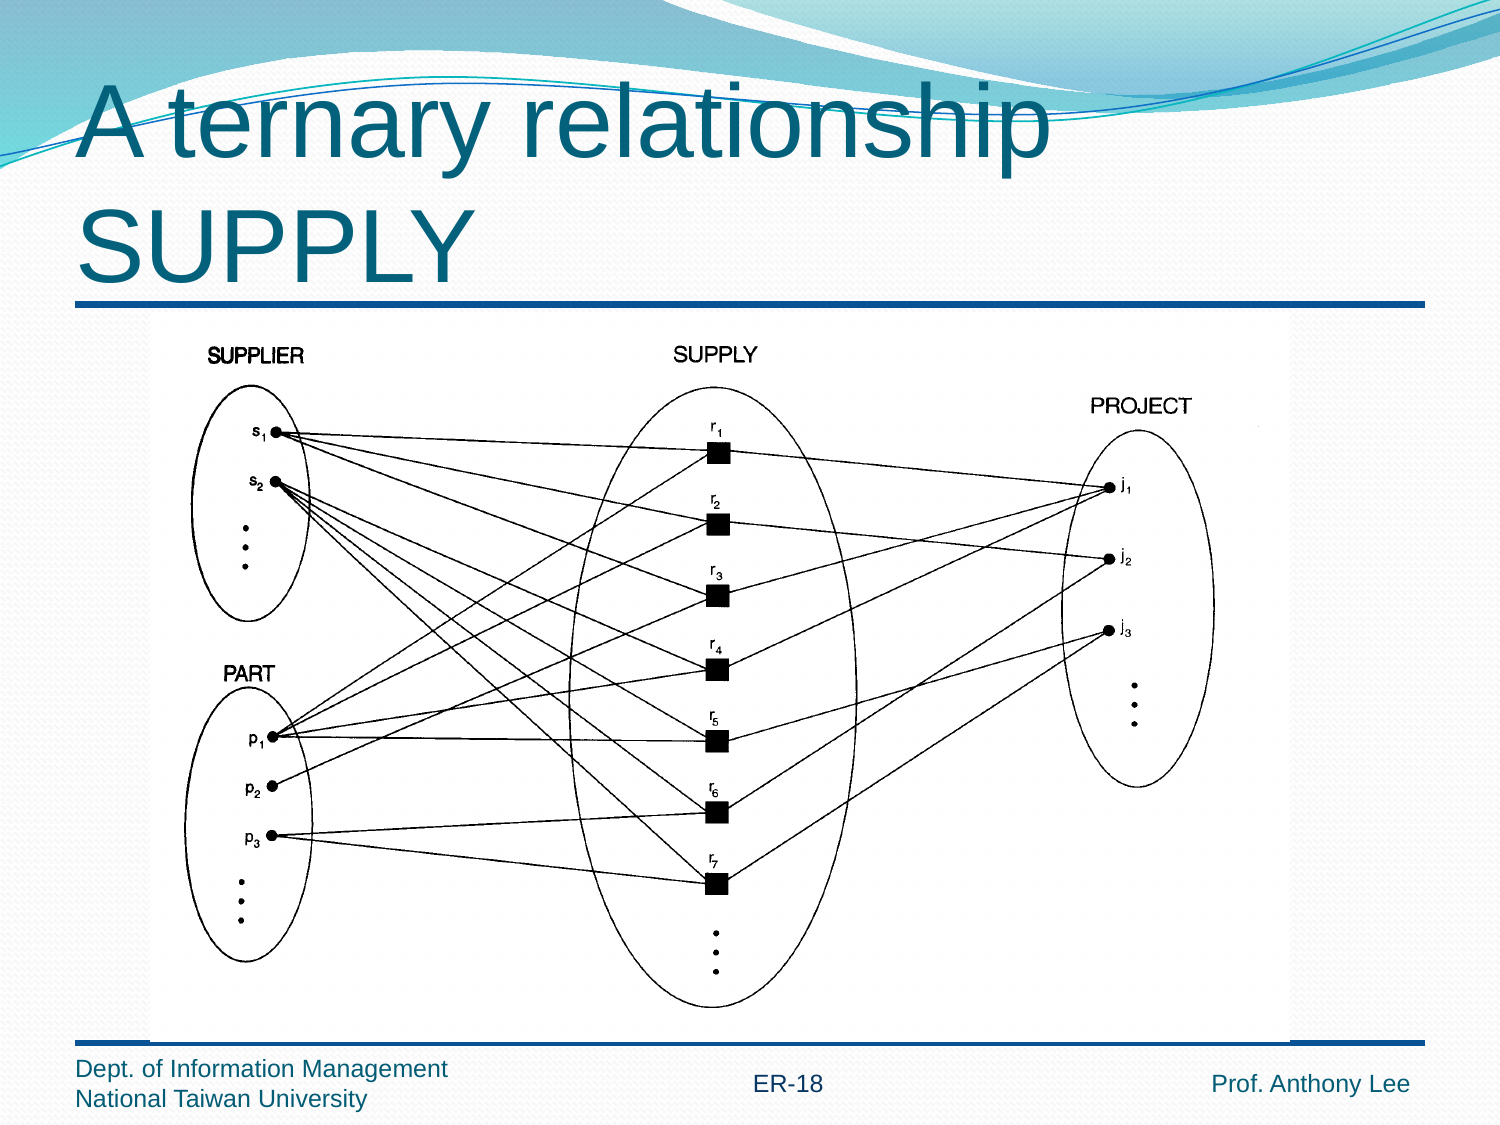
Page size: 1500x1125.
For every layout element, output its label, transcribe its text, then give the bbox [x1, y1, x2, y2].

picture [150, 313, 1290, 1043]
title A ternary relationship SUPPLY [74, 115, 1426, 304]
